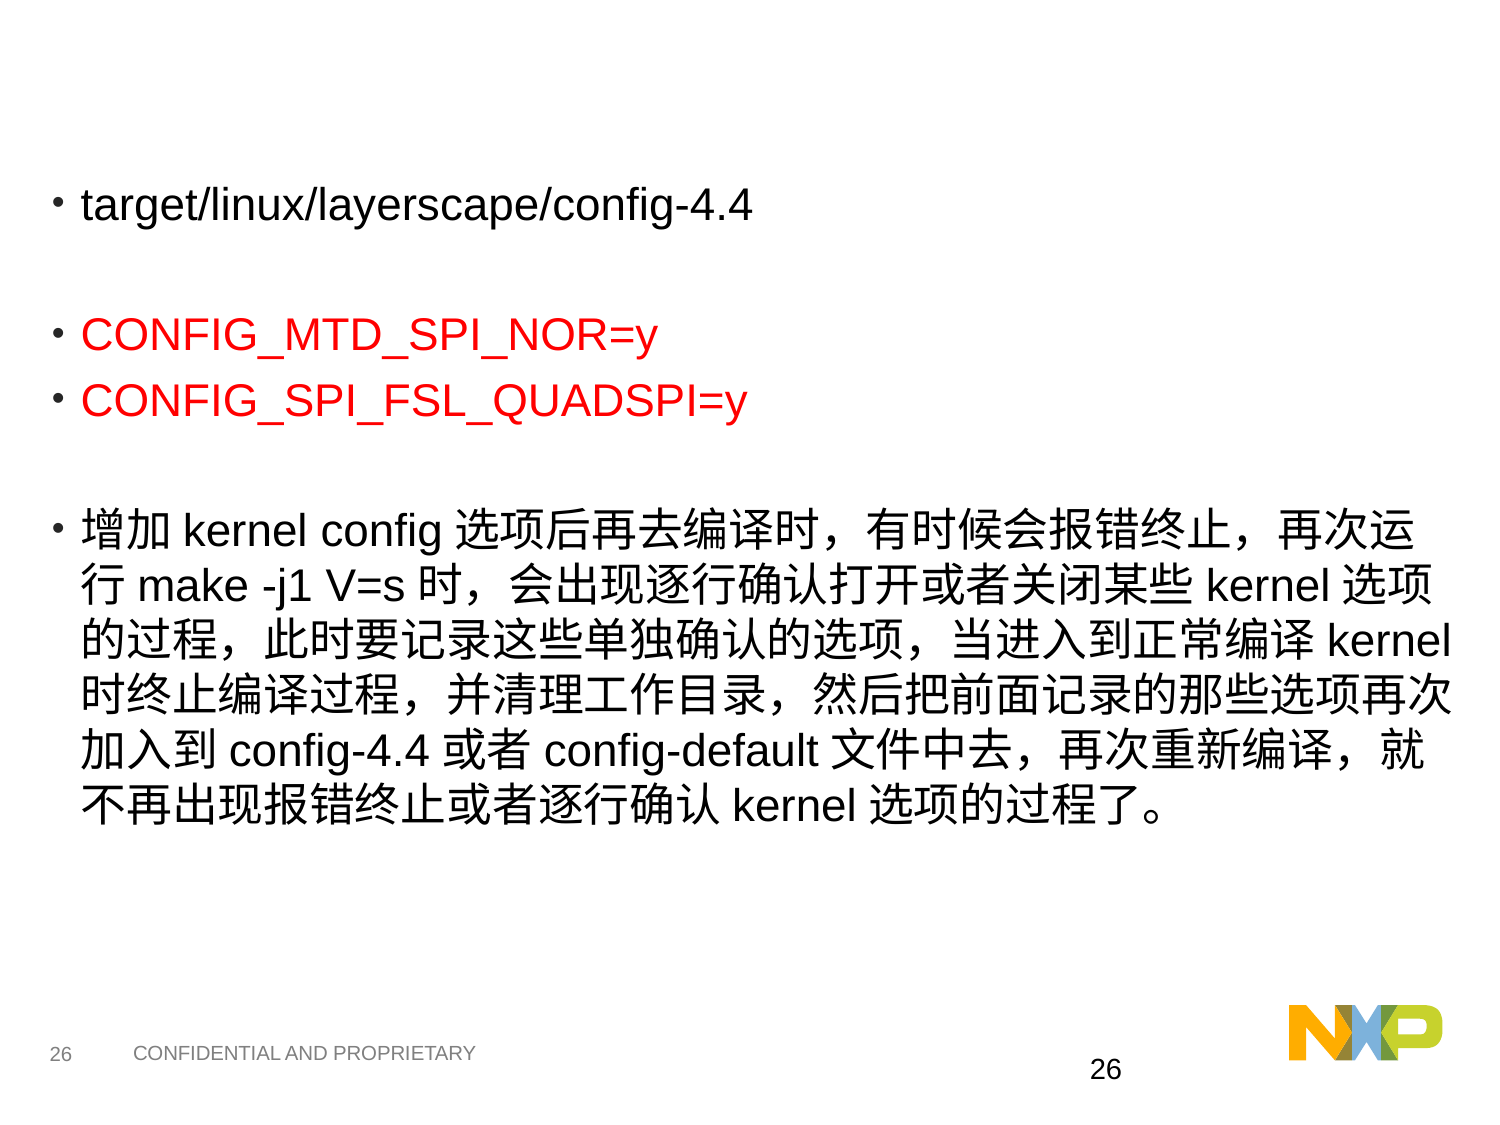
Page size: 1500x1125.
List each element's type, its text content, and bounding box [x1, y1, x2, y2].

list target/linux/layerscape/config-4.4 CONFIG_MTD_SPI_NOR=y CONFIG_SPI_FSL_QUADSPI=y 增加kernel config选项后再去编译时，有时候会报错终止，再次运行make -j1 V=s时，会出现逐行确认打开或者关闭某些kernel选项的过程，此时要记录这些单独确认的选项，当进入到正常编译kernel时终止编译过程，并清理工作目录，然后把前面记录的那些选项再次加入到config-4.4或者config-default文件中去，再次重新编译，就不再出现报错终止或者逐行确认kernel选项的过程了。 [36, 167, 1470, 933]
slide_number 25 [1074, 1042, 1425, 1103]
